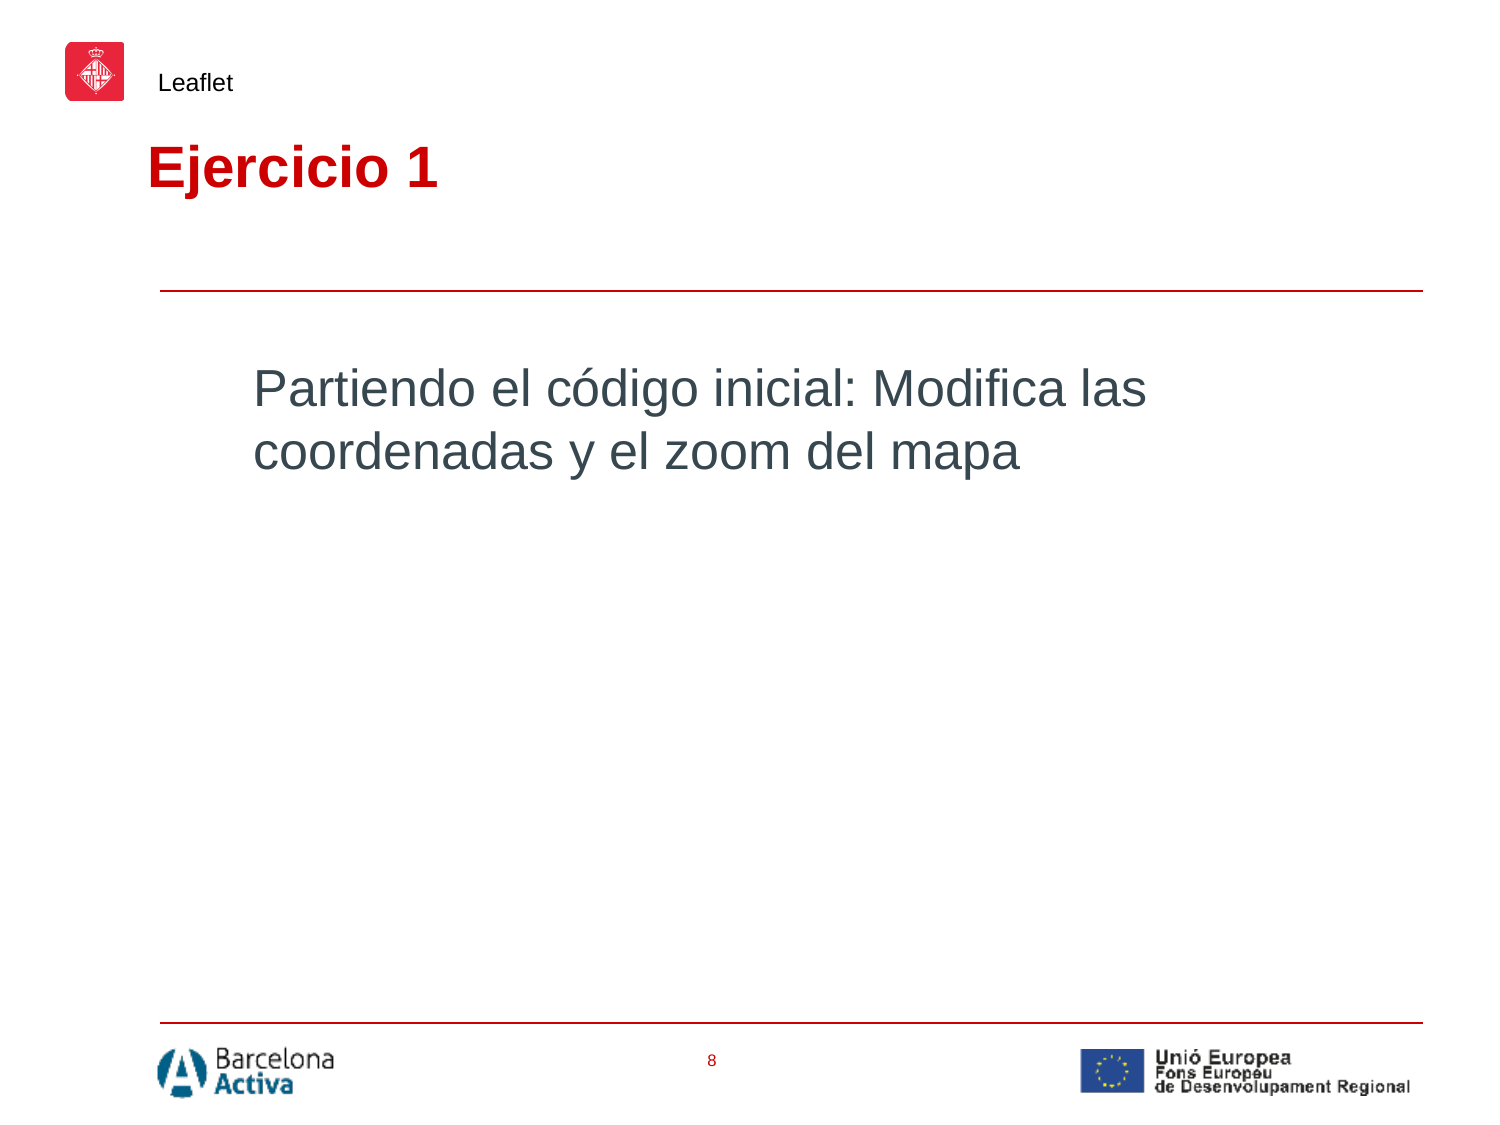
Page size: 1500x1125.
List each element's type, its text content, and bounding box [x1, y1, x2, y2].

picture [65, 42, 124, 101]
text_box Ejercicio 1 [132, 121, 1409, 268]
picture [1080, 1049, 1411, 1096]
slide_number ‹#› [536, 1042, 887, 1103]
text_box Partiendo el código inicial: Modifica las coordenadas y el zoom del mapa [238, 347, 1381, 726]
text_box Leaflet [142, 58, 537, 104]
picture [147, 1034, 343, 1110]
